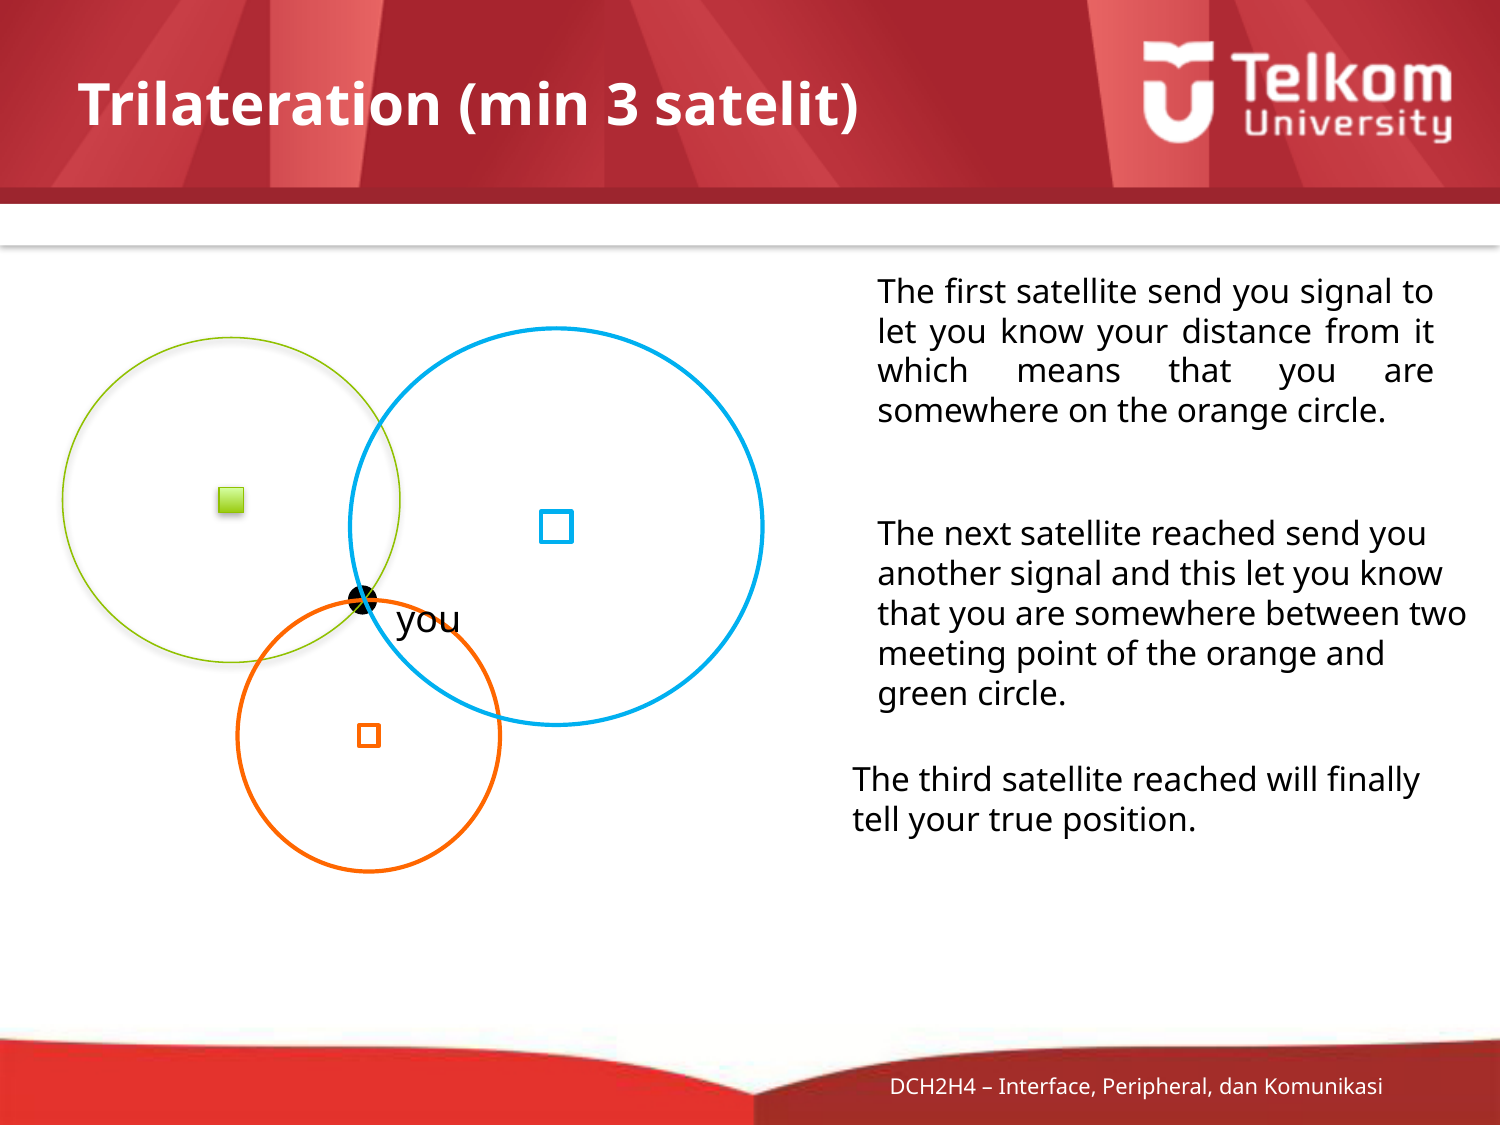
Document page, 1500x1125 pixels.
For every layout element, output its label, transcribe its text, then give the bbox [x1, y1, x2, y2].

picture [0, 0, 1500, 203]
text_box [349, 328, 763, 726]
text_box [62, 337, 344, 663]
picture [0, 1024, 1500, 1125]
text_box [237, 599, 501, 872]
text_box The next satellite reached send you another signal and this let you know that you are somewhere between two meeting point of the orange and green circle. [862, 504, 1500, 760]
title Trilateration (min 3 satelit) [62, 39, 1113, 165]
text_box The first satellite send you signal to let you know your distance from it which means that you are somewhere on the orange circle. [862, 262, 1450, 437]
text_box The third satellite reached will finally tell your true position. [837, 751, 1475, 886]
